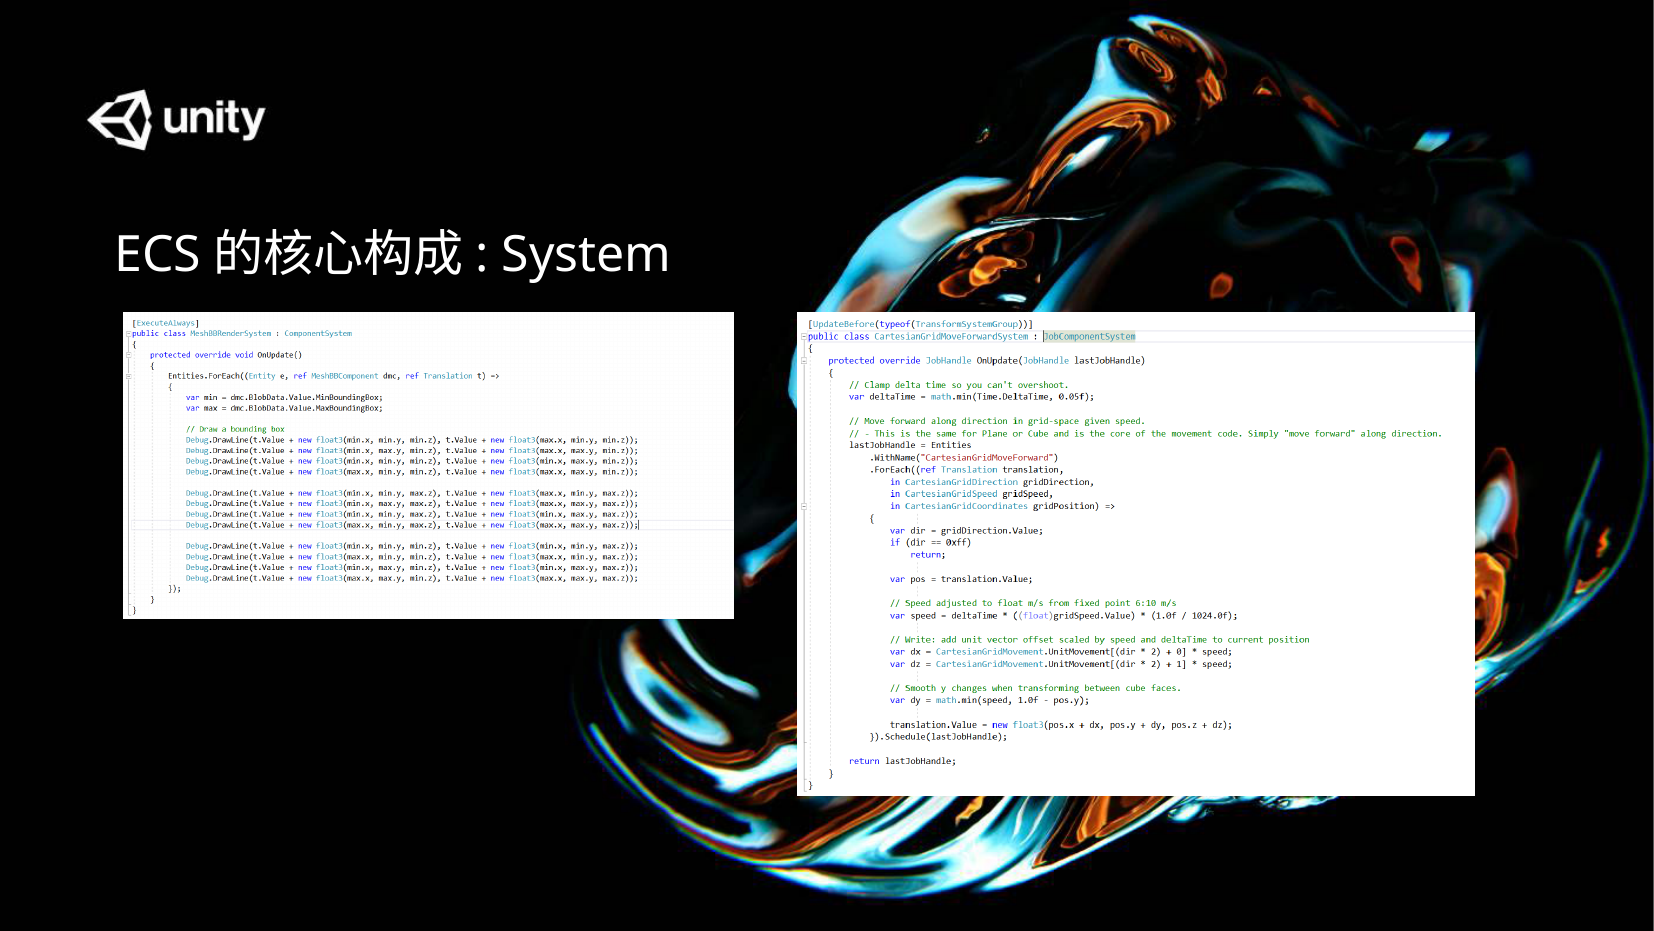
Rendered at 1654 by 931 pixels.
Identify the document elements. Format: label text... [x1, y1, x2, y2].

picture [0, 0, 1654, 931]
text_box ECS的核心构成: System [99, 214, 1176, 379]
